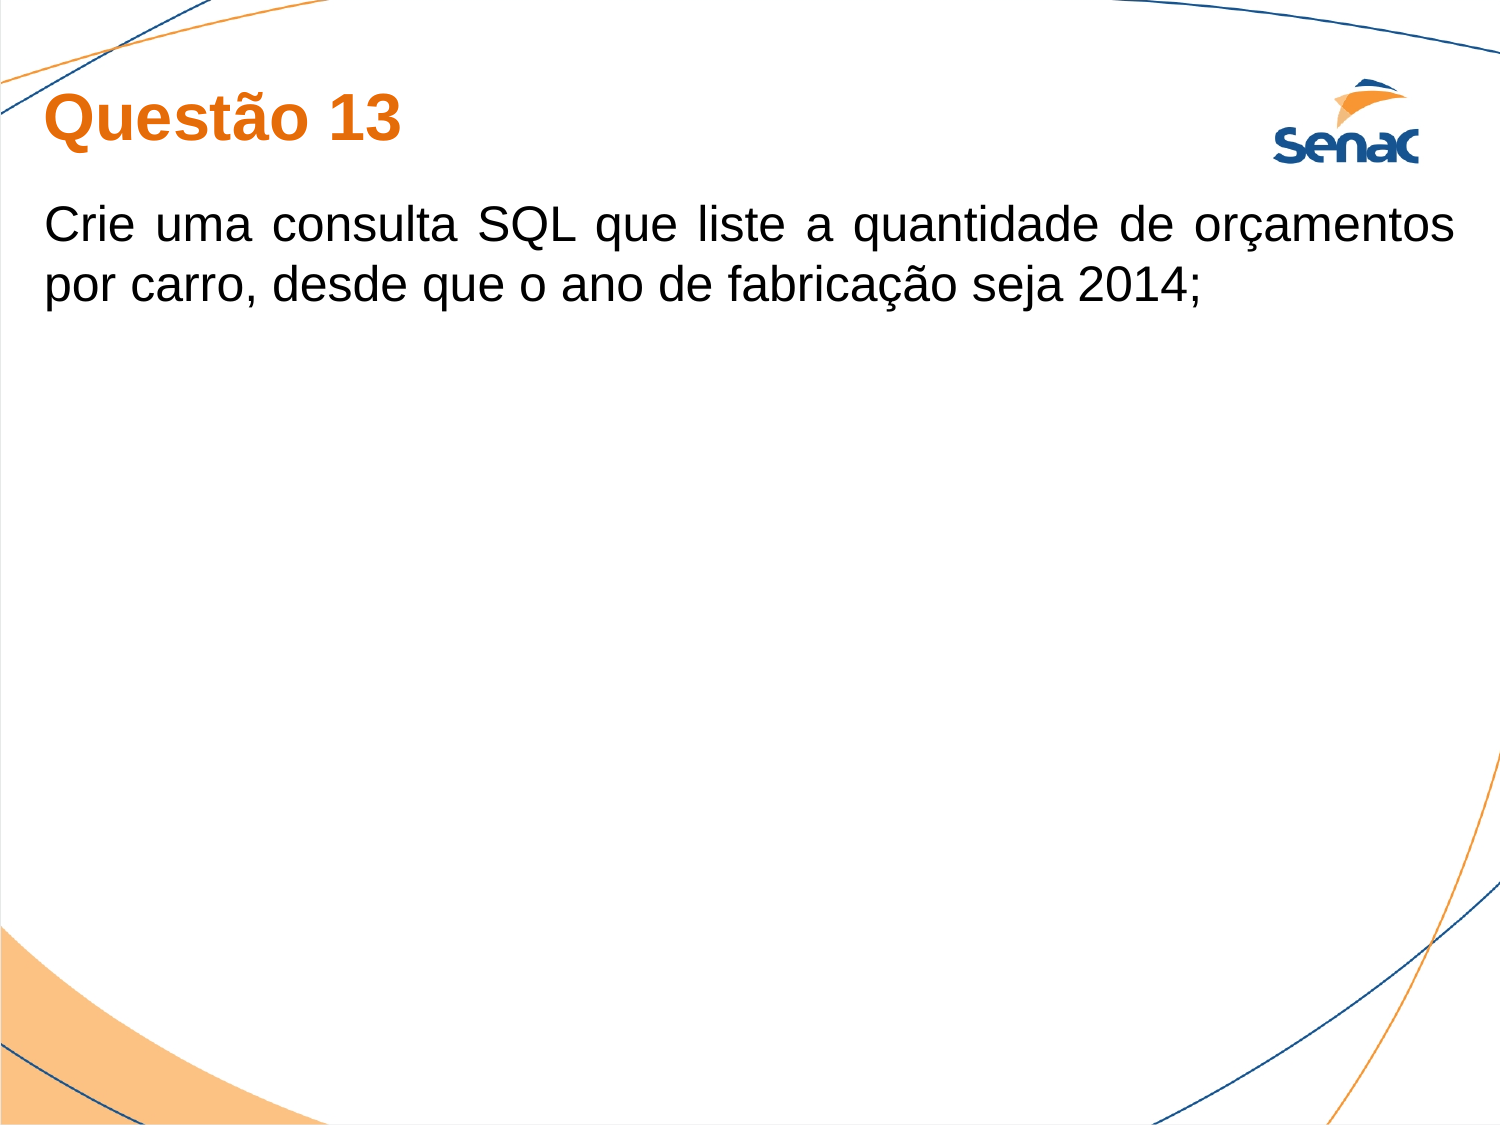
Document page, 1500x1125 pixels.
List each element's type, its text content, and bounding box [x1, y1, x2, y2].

text_box Questão 13 [28, 30, 1443, 197]
picture [0, 0, 1500, 1125]
text_box Crie uma consulta SQL que liste a quantidade de orçamentos por carro, desde que o ano de fabricação seja 2014; [29, 184, 1471, 1047]
